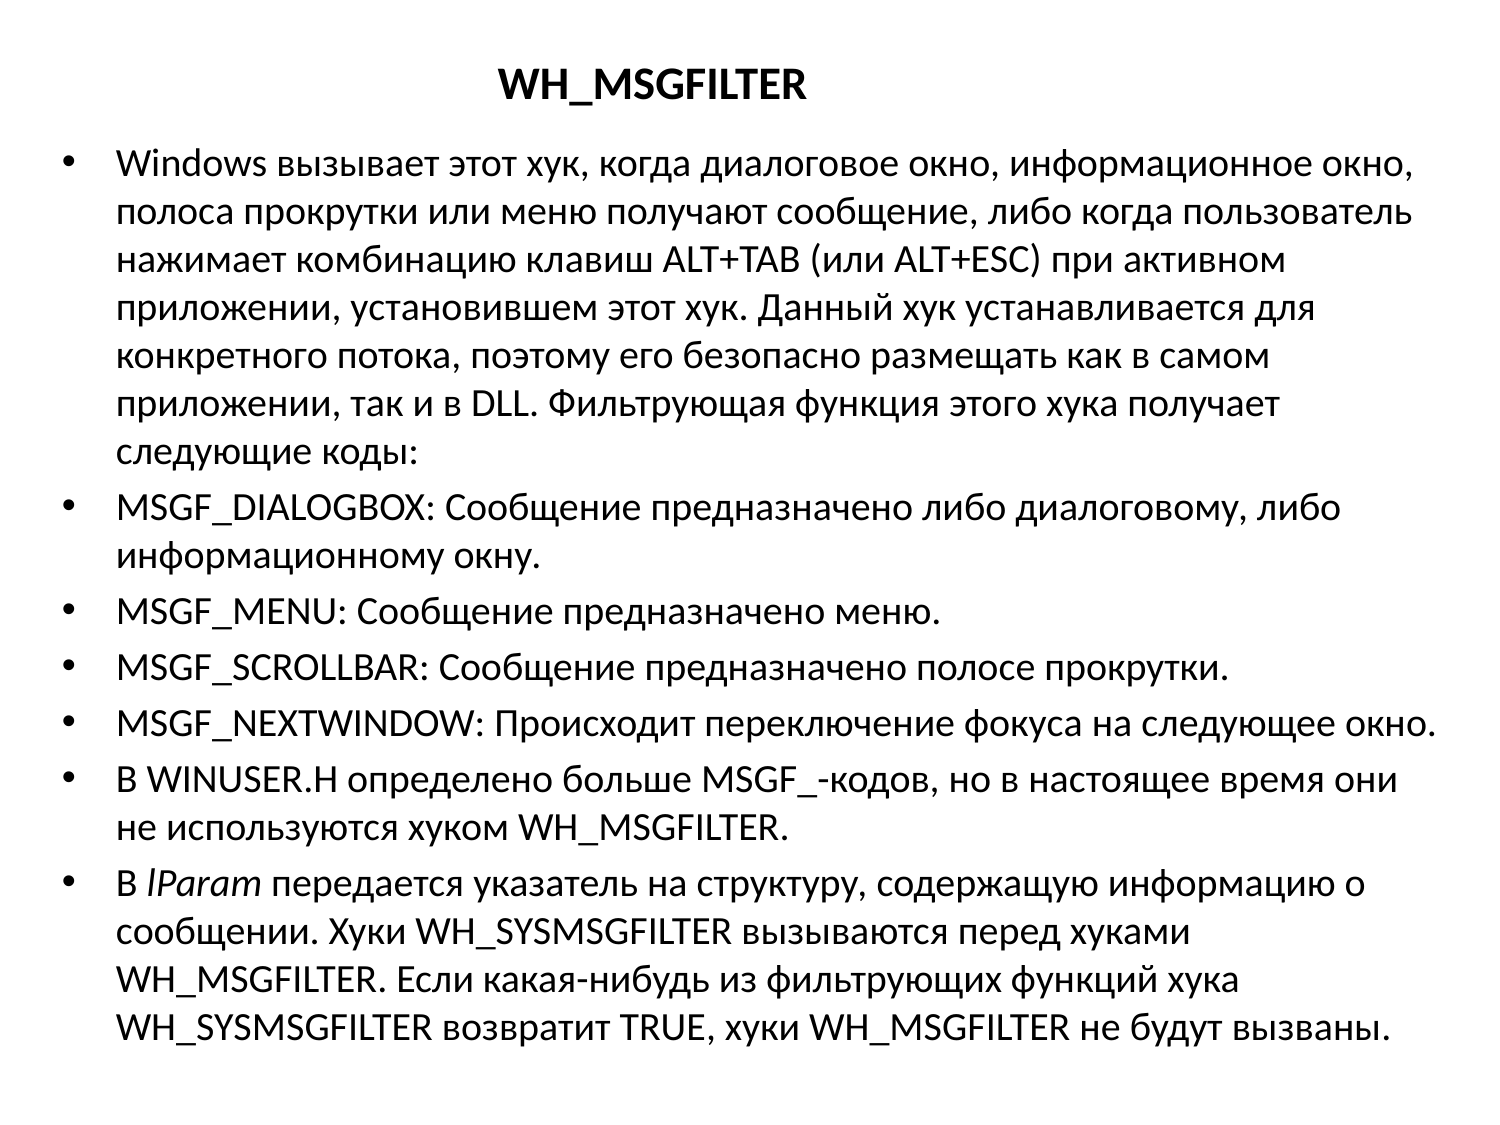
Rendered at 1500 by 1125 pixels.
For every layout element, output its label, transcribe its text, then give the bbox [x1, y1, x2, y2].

list Windows вызывает этот хук, когда диалоговое окно, информационное окно, полоса прокрутки или меню получают сообщение, либо когда пользователь нажимает комбинацию клавиш ALT+TAB (или ALT+ESC) при активном приложении, установившем этот хук. Данный хук устанавливается для конкретного потока, поэтому его безопасно размещать как в самом приложении, так и в DLL. Фильтрующая функция этого хука получает следующие коды: MSGF_DIALOGBOX: Сообщение предназначено либо диалоговому, либо информационному окну. MSGF_MENU: Сообщение предназначено меню. MSGF_SCROLLBAR: Сообщение предназначено полосе прокрутки. MSGF_NEXTWINDOW: Происходит переключение фокуса на следующее окно. В WINUSER.H определено больше MSGF_-кодов, но в настоящее время они не используются хуком WH_MSGFILTER. В lParam передается указатель на структуру, содержащую информацию о сообщении. Хуки WH_SYSMSGFILTER вызываются перед хуками WH_MSGFILTER. Если какая-нибудь из фильтрующих функций хука WH_SYSMSGFILTER возвратит TRUE, хуки WH_MSGFILTER не будут вызваны. [46, 128, 1465, 1079]
title WH_MSGFILTER [75, 45, 1231, 118]
